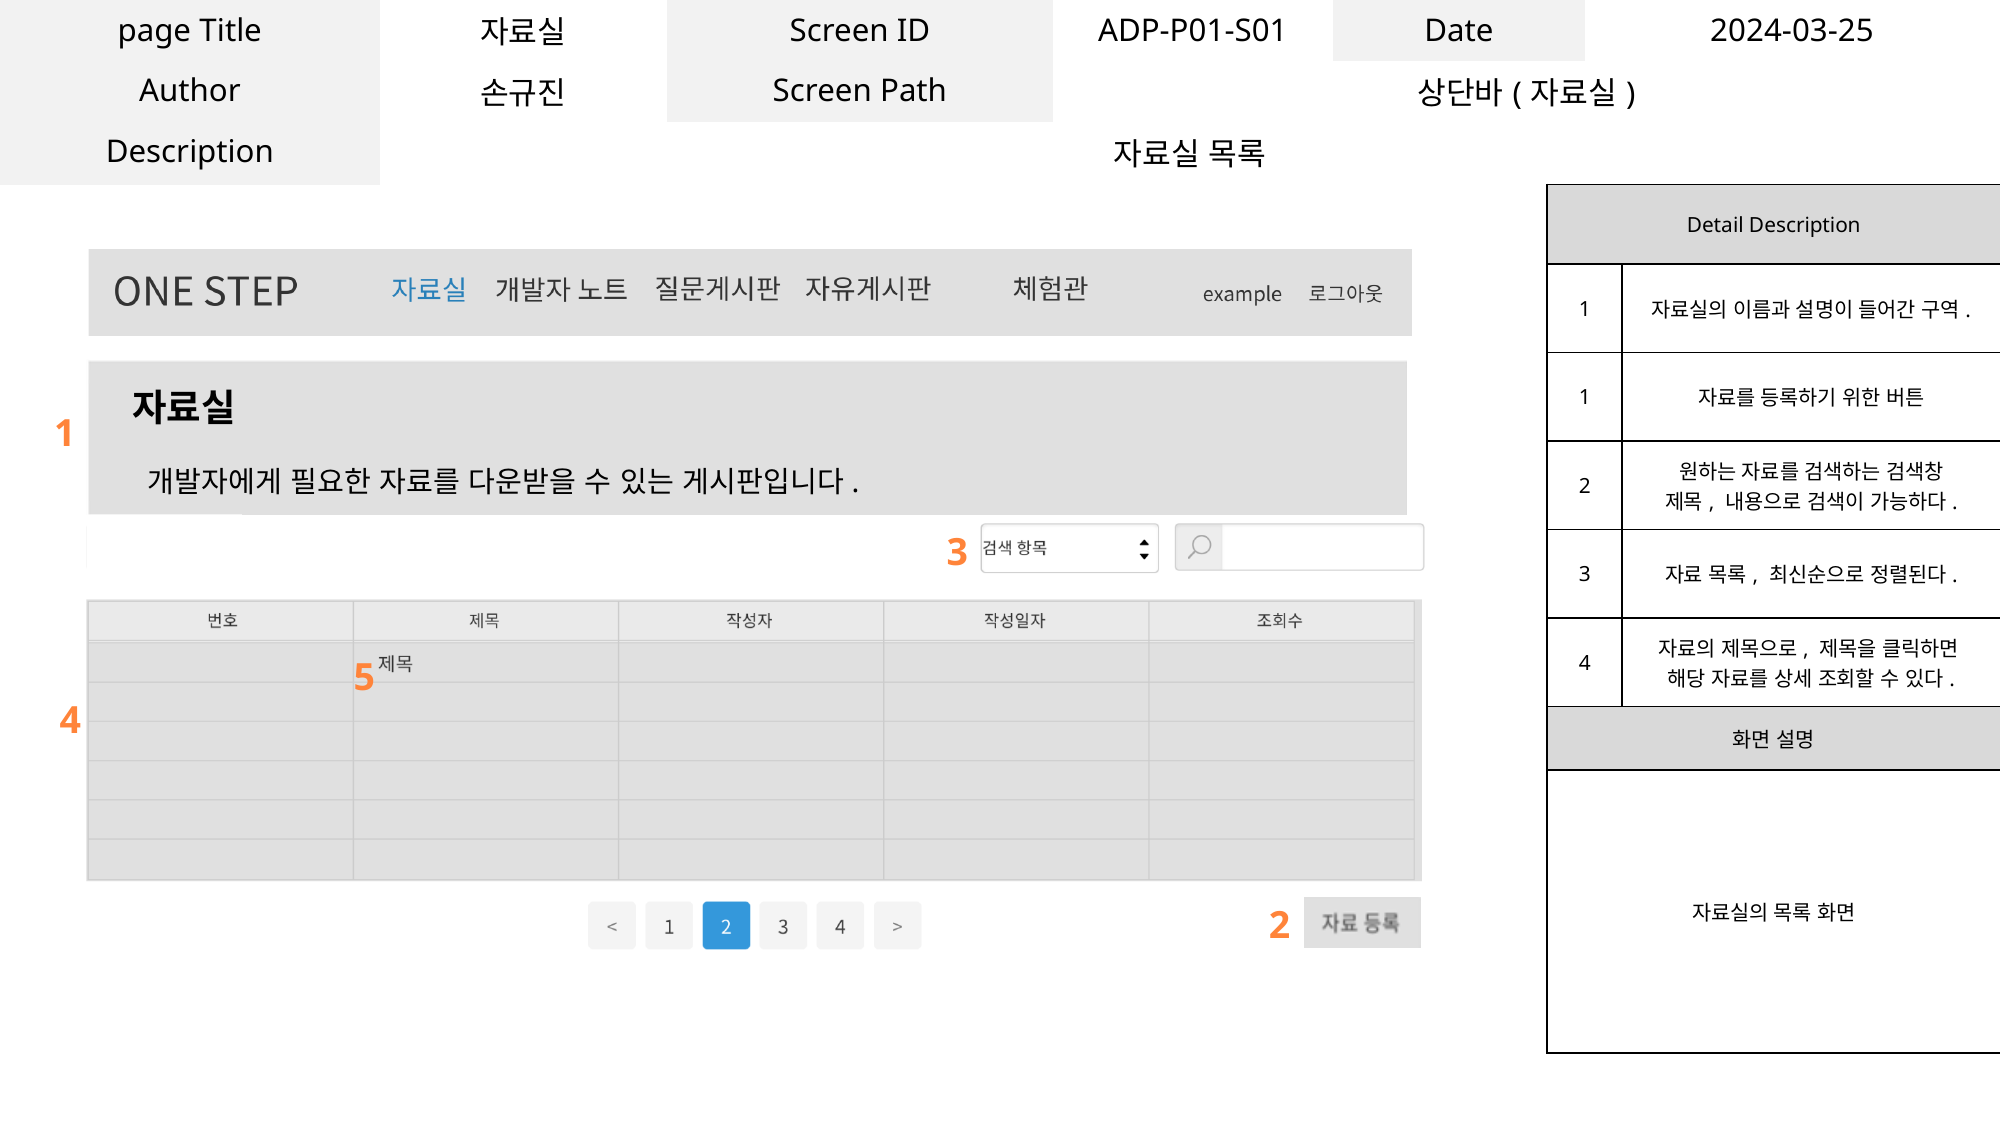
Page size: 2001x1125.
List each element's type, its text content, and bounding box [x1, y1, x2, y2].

table_cell Description [0, 122, 380, 185]
table_cell 자료실의 목록 화면 [1548, 771, 2000, 1052]
table_cell 손규진 [380, 61, 667, 122]
table_header 자료실 [380, 0, 667, 61]
table_cell 자료실 목록 [380, 122, 2000, 185]
table_cell 자료를 등록하기 위한 버튼 [1623, 353, 2000, 440]
table_cell 자료실의 이름과 설명이 들어간 구역. [1623, 265, 2000, 352]
table_header Detail Description [1548, 185, 2000, 263]
table_cell 화면 설명 [1548, 707, 2000, 769]
table_cell 2 [1548, 442, 1621, 529]
table_cell 1 [1548, 265, 1621, 352]
table_header ADP-P01-S01 [1053, 0, 1333, 61]
table_cell Screen Path [667, 61, 1053, 122]
table_cell 자료의 제목으로, 제목을 클릭하면 해당 자료를 상세 조회할 수 있다. [1623, 619, 2000, 706]
table_cell 4 [1548, 619, 1621, 706]
table_cell 3 [1548, 530, 1621, 617]
table_header Screen ID [667, 0, 1053, 61]
picture [41, 347, 1468, 962]
table_cell 원하는 자료를 검색하는 검색창 제목, 내용으로 검색이 가능하다. [1623, 442, 2000, 529]
picture [88, 249, 1412, 336]
table_header 2024-03-25 [1585, 0, 2000, 61]
table_cell 1 [1548, 353, 1621, 440]
table_cell Author [0, 61, 380, 122]
table_header Date [1333, 0, 1585, 61]
table_header page Title [0, 0, 380, 61]
table_cell 자료 목록, 최신순으로 정렬된다. [1623, 530, 2000, 617]
table_cell 상단바(자료실) [1053, 61, 2000, 122]
